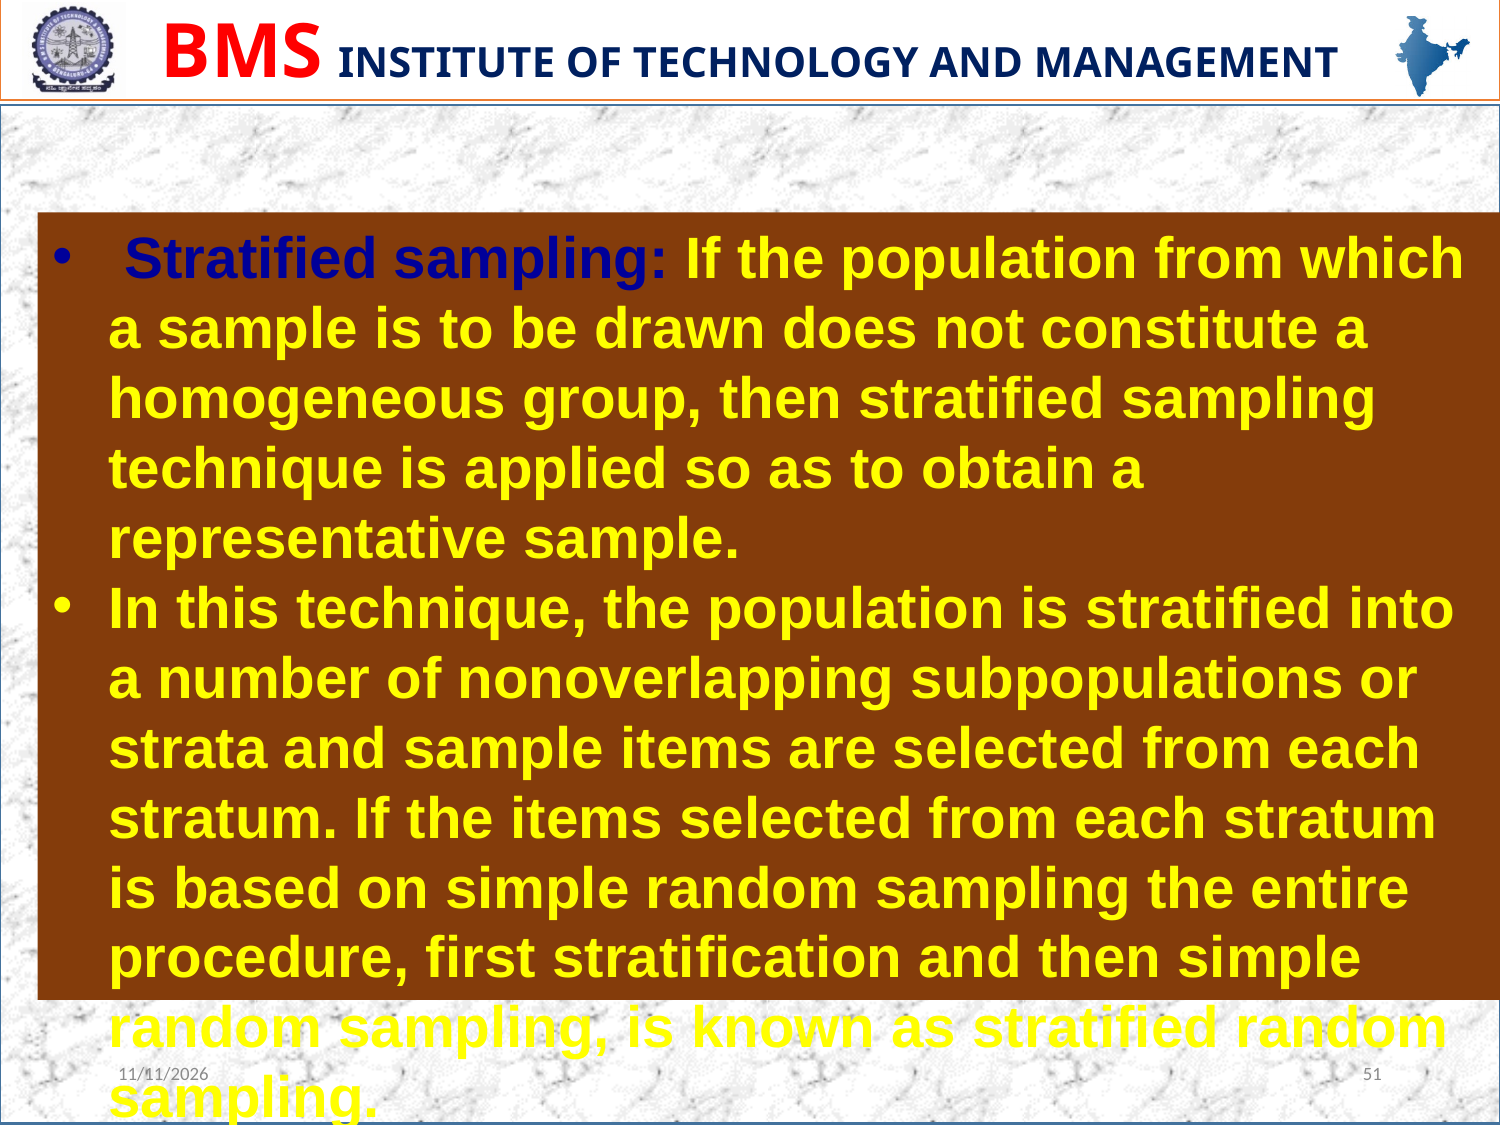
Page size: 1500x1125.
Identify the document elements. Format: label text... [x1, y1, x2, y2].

picture [1395, 16, 1471, 98]
picture [1, 106, 1499, 1122]
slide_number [103, 1042, 441, 1103]
slide_number 51 [1059, 1042, 1397, 1103]
picture [22, 2, 126, 98]
subtitle Stratified sampling: If the population from which a sample is to be drawn does not constitute a homogeneous group, then stratified sampling technique is applied so as to obtain a representative sample. In this technique, the population is stratified into a number of nonoverlapping subpopulations or strata and sample items are selected from each stratum. If the items selected from each stratum is based on simple random sampling the entire procedure, first stratification and then simple random sampling, is known as stratified random sampling. [37, 212, 1500, 1000]
